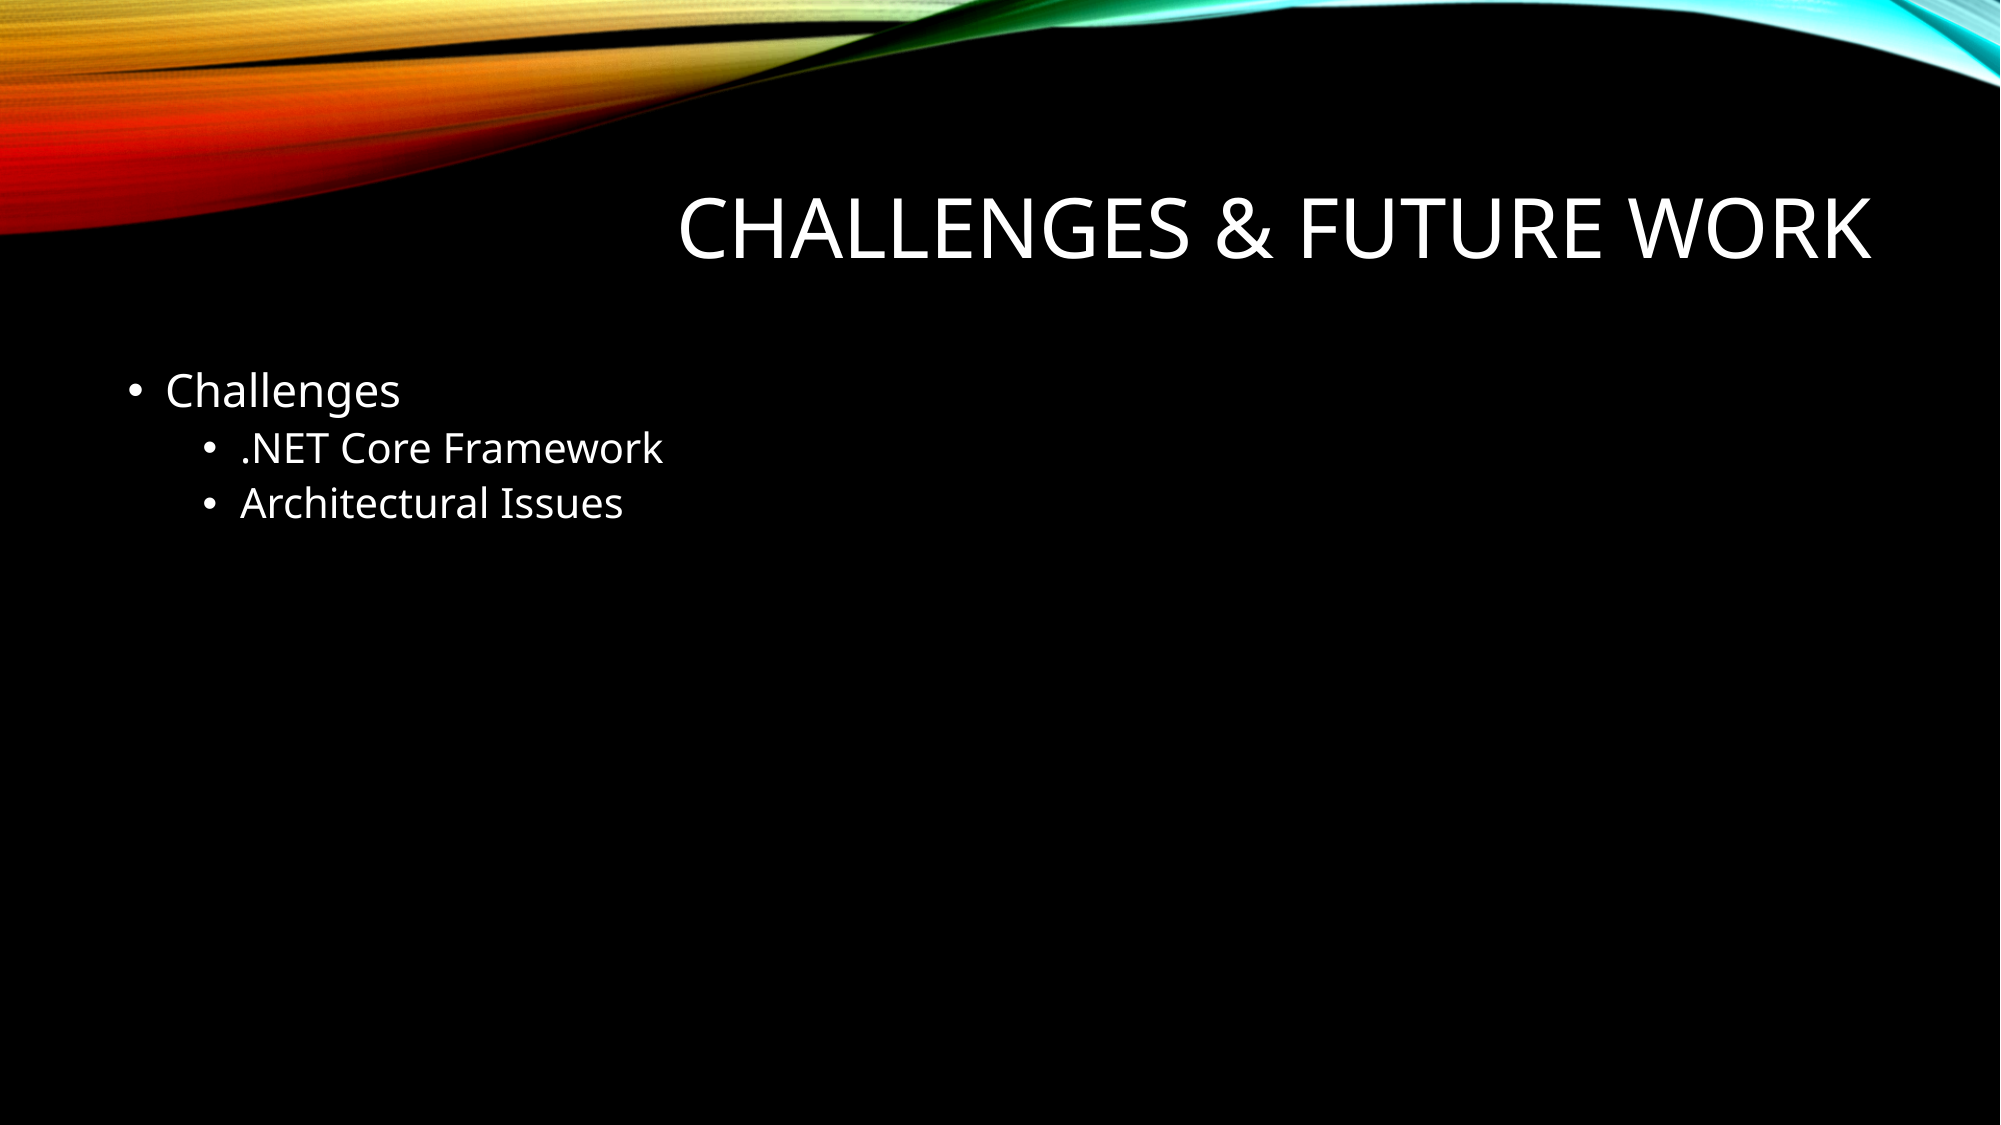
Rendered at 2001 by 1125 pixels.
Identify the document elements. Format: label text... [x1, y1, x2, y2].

list Challenges .NET Core Framework Architectural Issues [112, 360, 1888, 1021]
picture [0, 0, 2000, 237]
title Challenges & Future Work [474, 125, 1888, 338]
